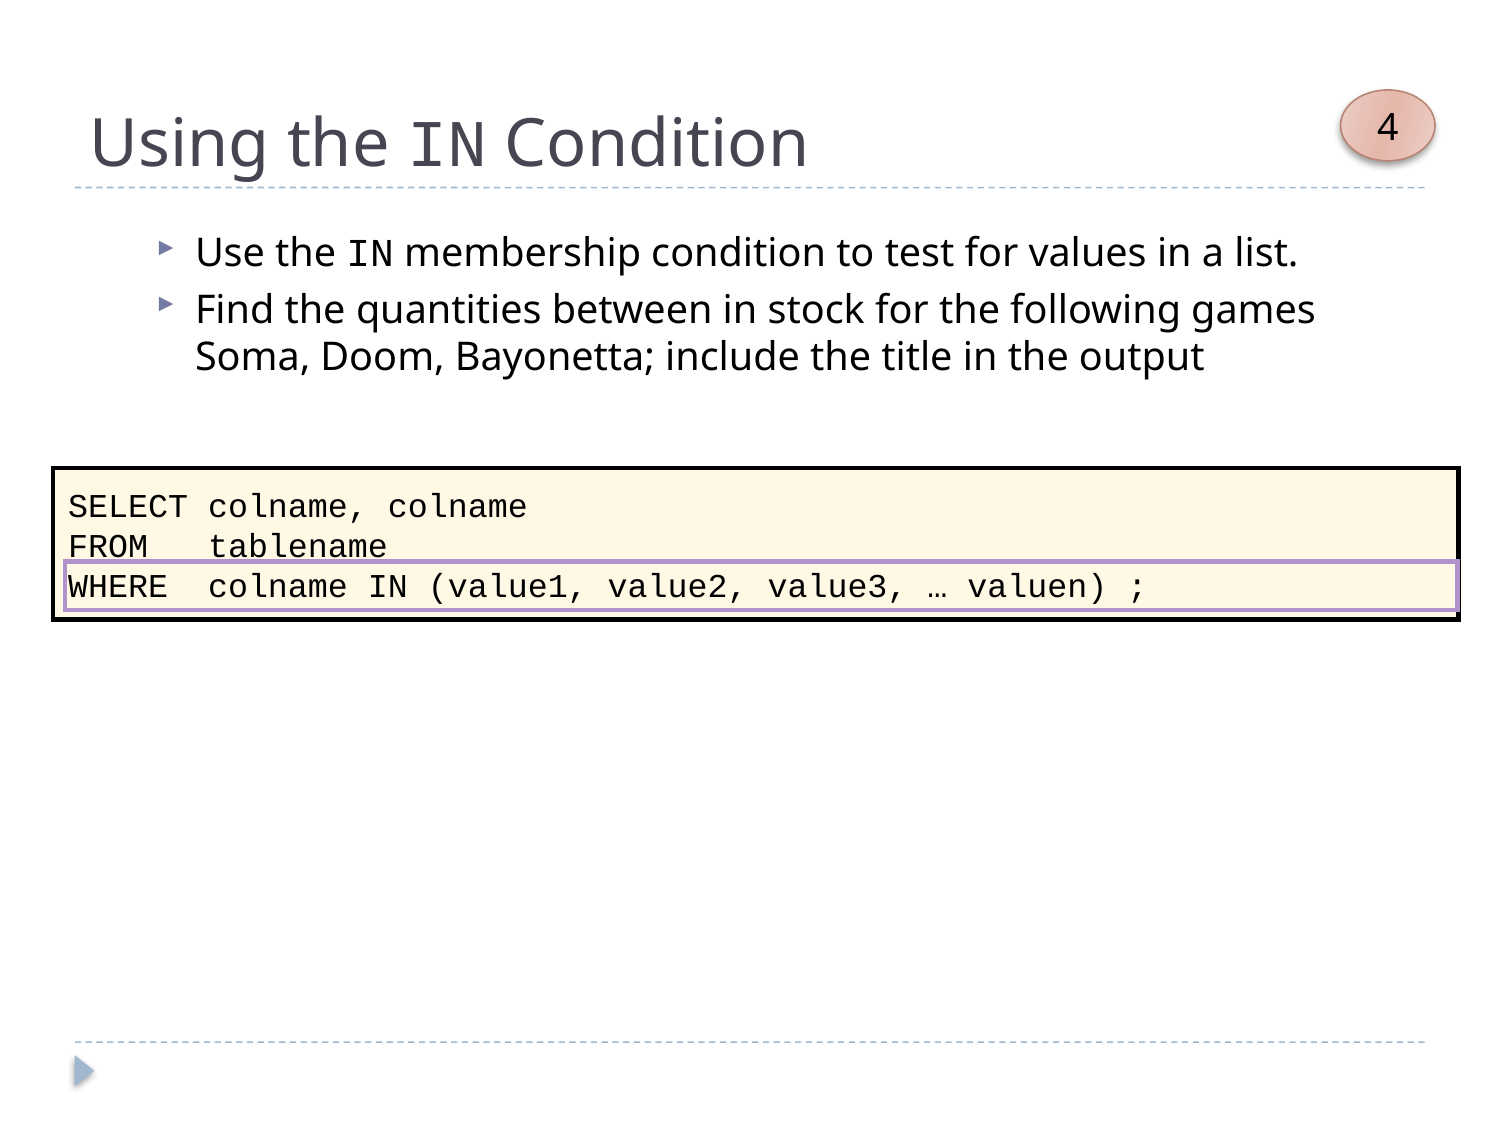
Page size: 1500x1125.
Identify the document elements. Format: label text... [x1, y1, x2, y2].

text_box 4 [1339, 89, 1436, 162]
title Using the IN Condition [75, 24, 1425, 188]
list Use the IN membership condition to test for values in a list. Find the quantities between in stock for the following games Soma, Doom, Bayonetta; include the title in the output [141, 219, 1350, 412]
text_box [64, 561, 1458, 611]
text_box SELECT colname, colname FROM tablename WHERE colname IN (value1, value2, value3, … valuen) ; [53, 467, 1459, 620]
